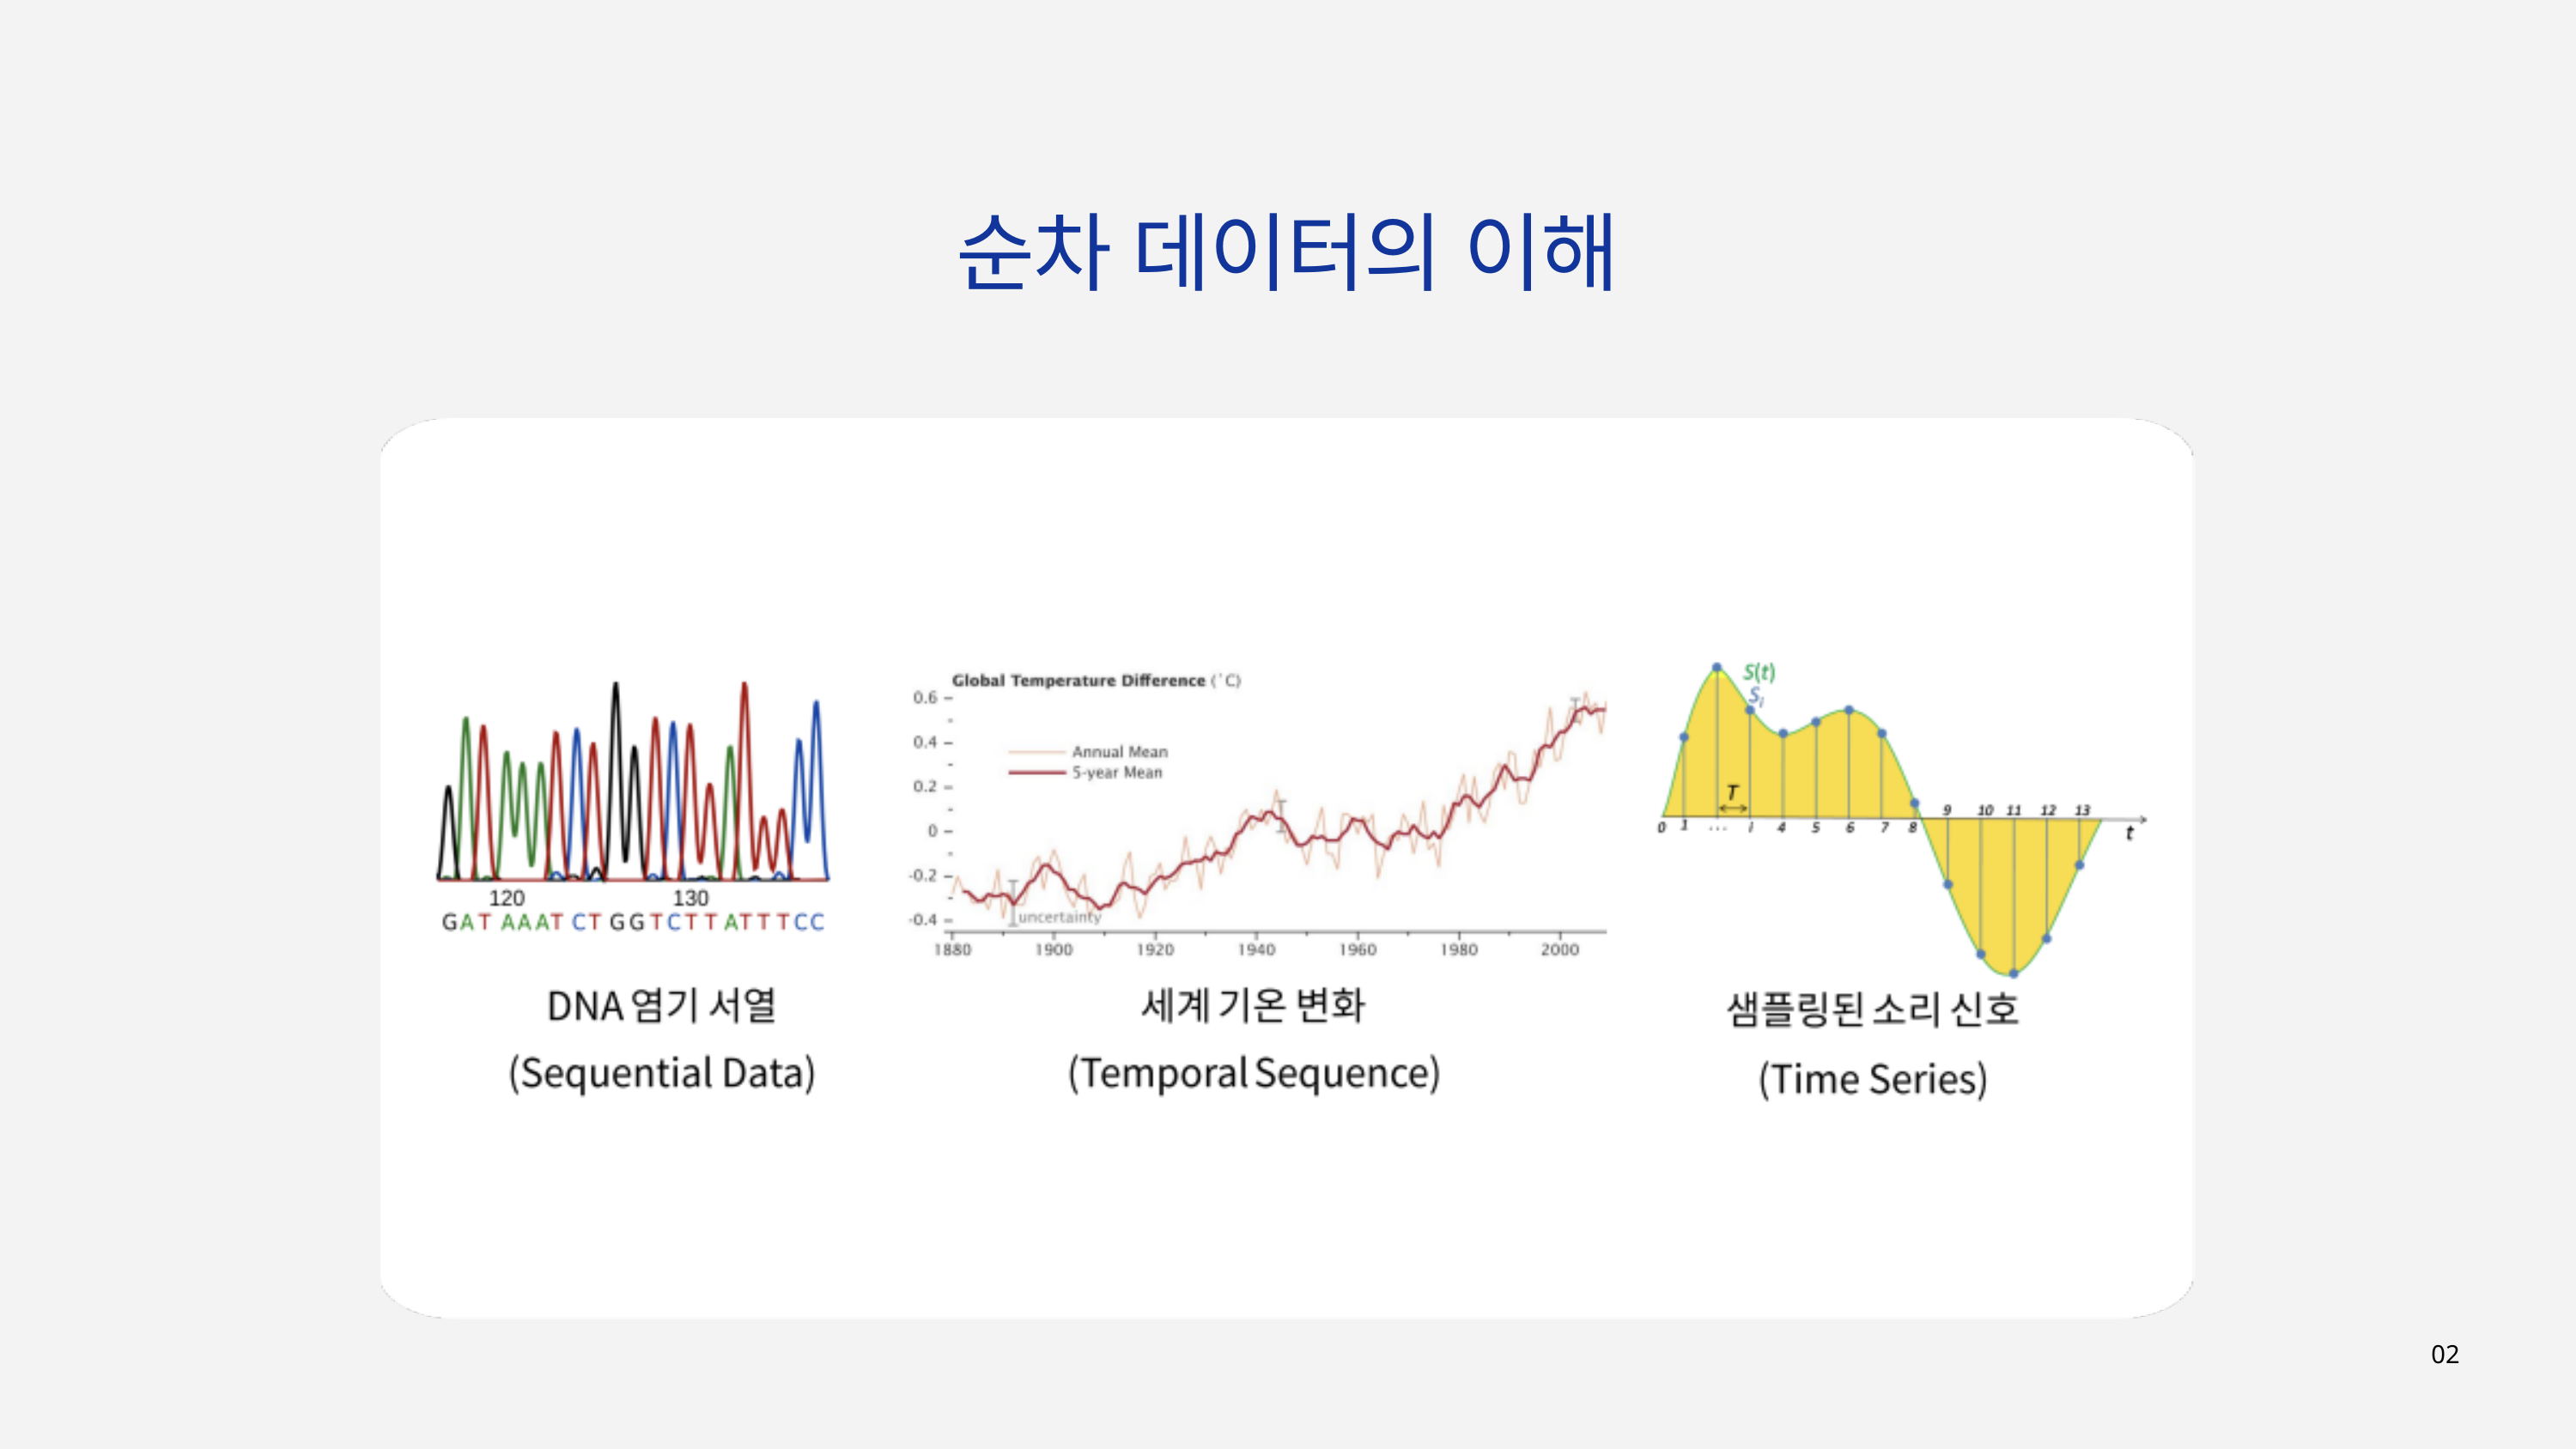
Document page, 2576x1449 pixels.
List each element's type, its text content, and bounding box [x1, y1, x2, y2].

text_box 02 [2385, 1331, 2473, 1375]
text_box 순차 데이터의 이해 [309, 192, 2267, 308]
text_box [380, 417, 2196, 1320]
picture [420, 627, 2156, 1112]
